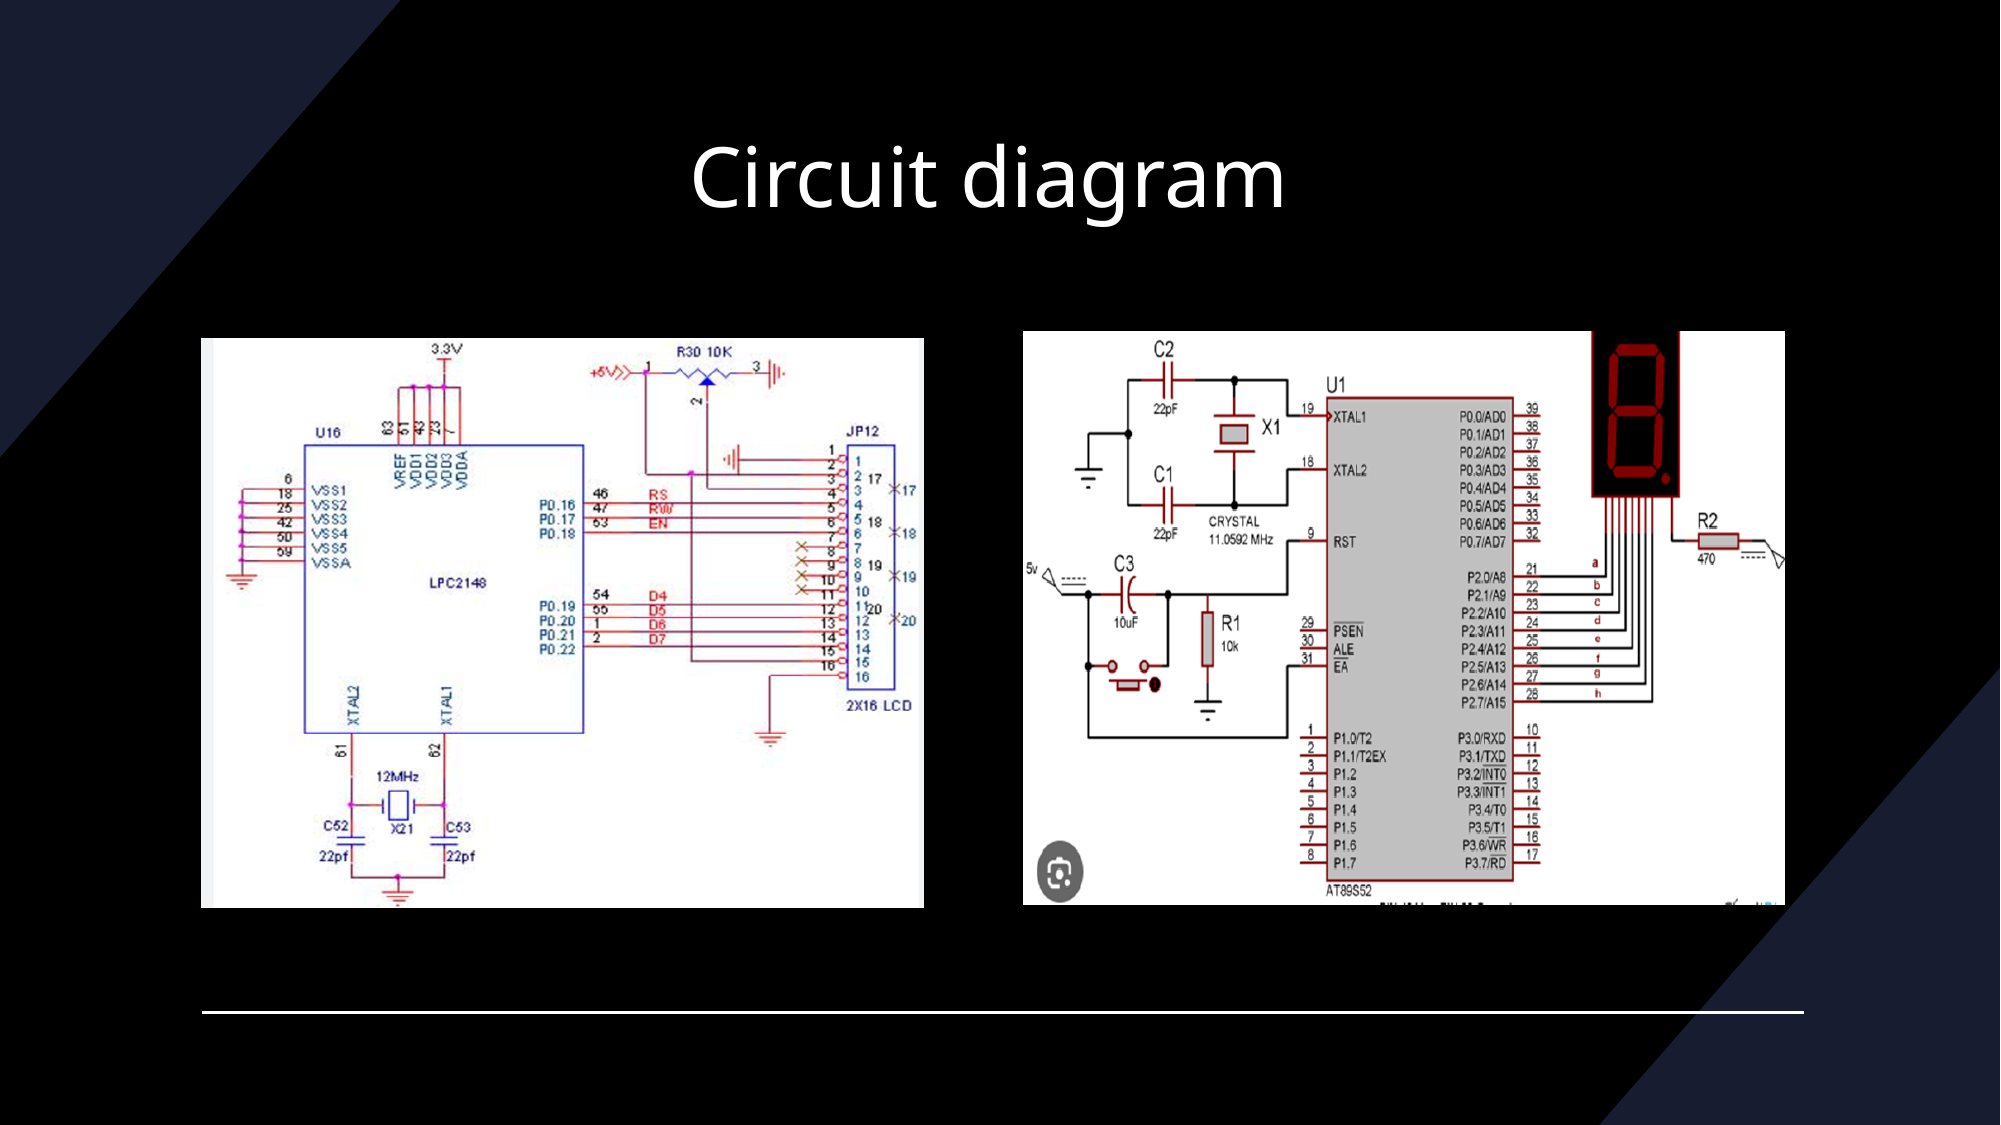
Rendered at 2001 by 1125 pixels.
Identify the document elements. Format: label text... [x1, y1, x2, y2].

picture [201, 338, 924, 908]
picture [1023, 331, 1785, 905]
title Circuit diagram [329, 95, 1671, 254]
